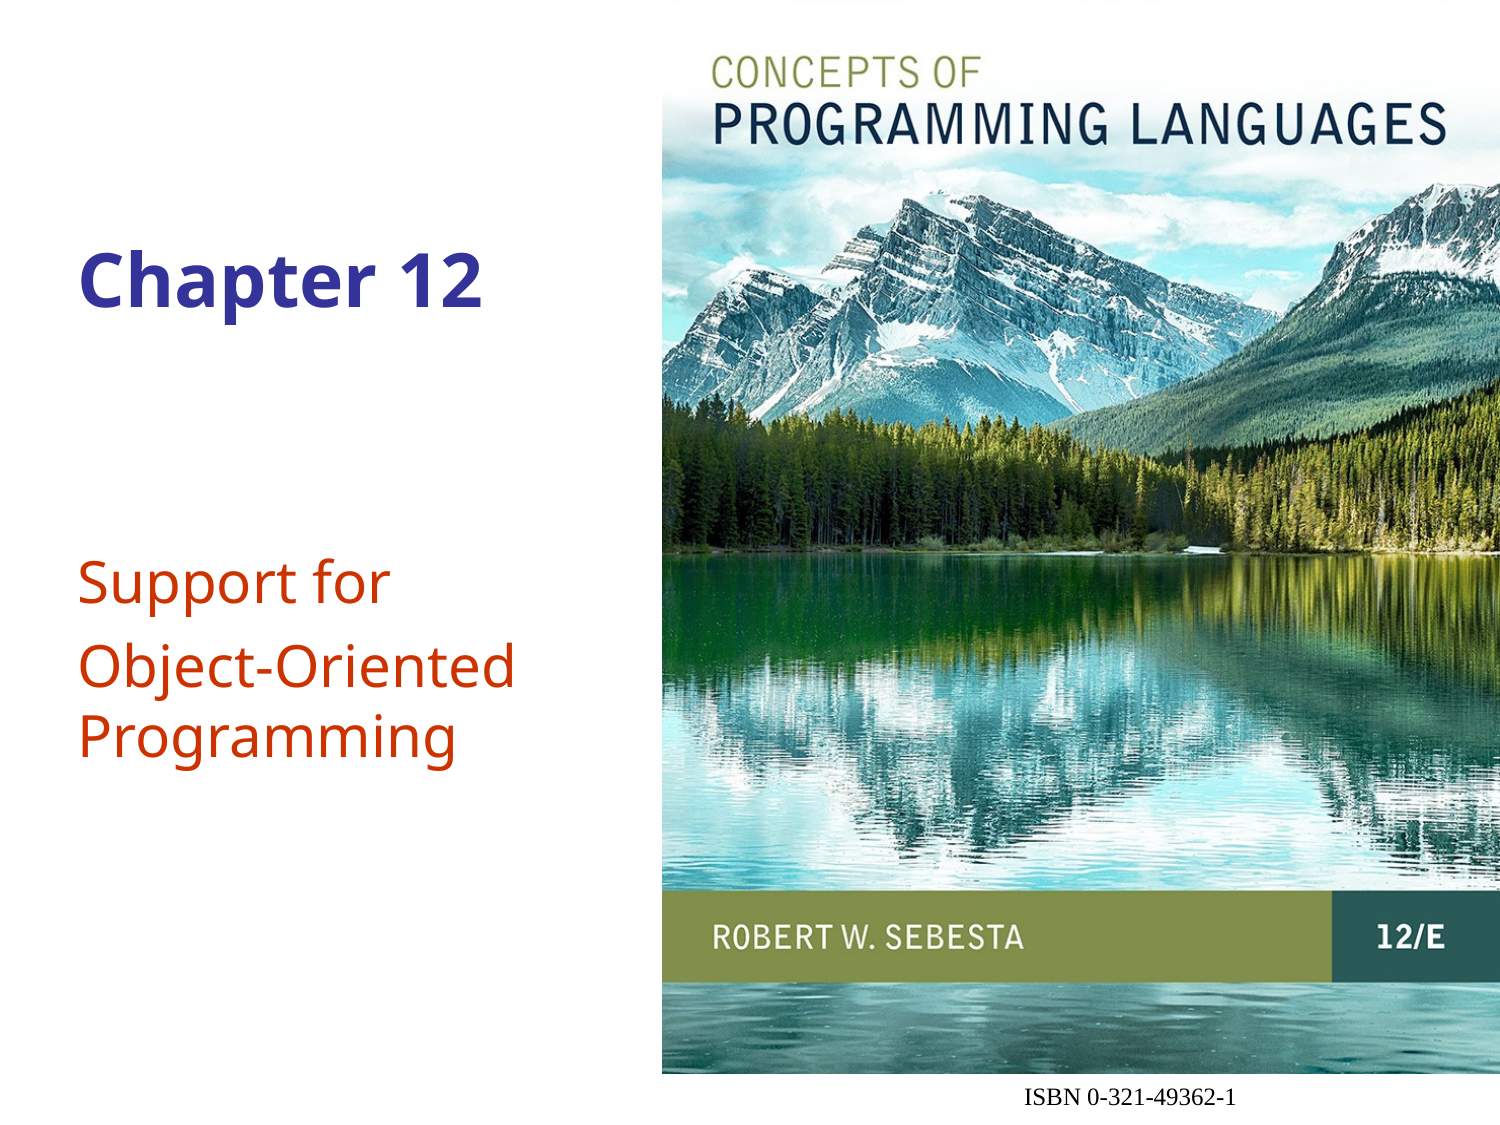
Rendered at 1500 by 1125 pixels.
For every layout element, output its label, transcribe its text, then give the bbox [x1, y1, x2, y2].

picture [662, 0, 1500, 1074]
subtitle Support for Object-Oriented Programming [62, 537, 663, 825]
title Chapter 12 [62, 224, 663, 413]
